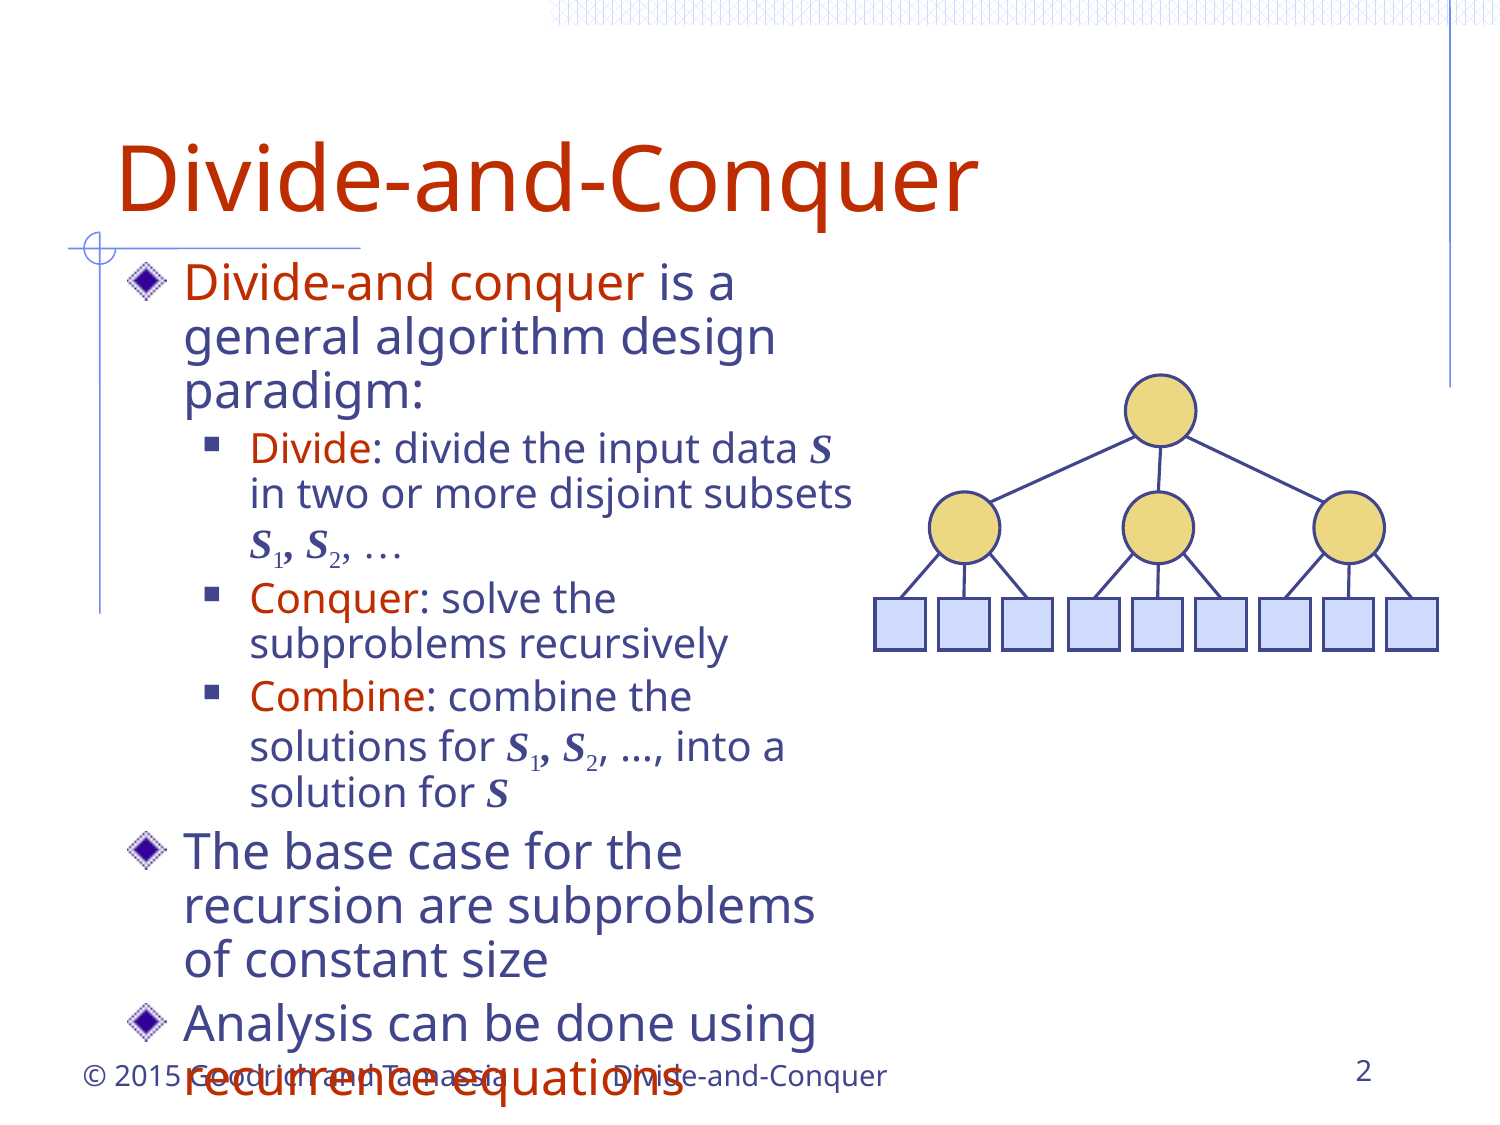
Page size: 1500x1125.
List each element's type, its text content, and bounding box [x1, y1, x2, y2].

picture [127, 1003, 167, 1042]
slide_number 2 [1074, 1024, 1388, 1101]
picture [127, 831, 167, 870]
picture [127, 262, 167, 301]
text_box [874, 374, 1438, 651]
title Divide-and-Conquer [99, 50, 1375, 238]
footer Divide-and-Conquer [512, 1024, 988, 1101]
list Divide-and conquer is a general algorithm design paradigm: Divide: divide the input data S in two or more disjoint subsets S1, S2, … Conquer: solve the subproblems recursively Combine: combine the solutions for S1, S2, …, into a solution for S The base case for the recursion are subproblems of constant size Analysis can be done using recurrence equations [112, 249, 888, 1063]
